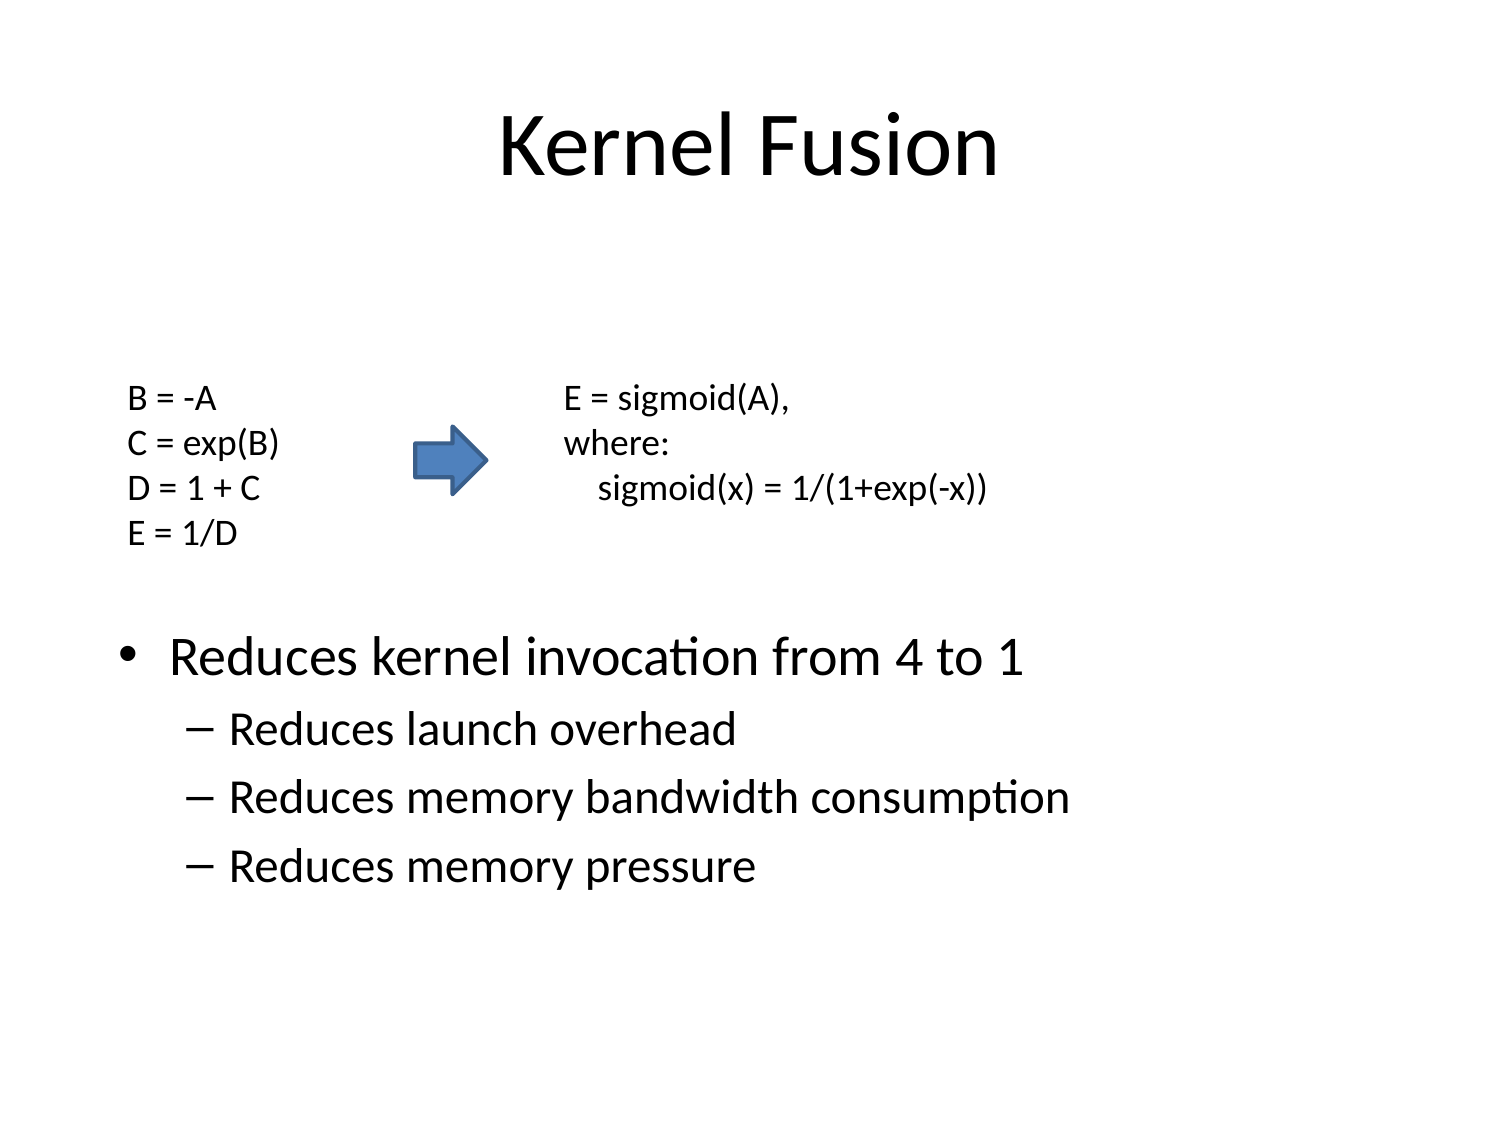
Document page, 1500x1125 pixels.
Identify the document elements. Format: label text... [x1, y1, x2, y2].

list Reduces kernel invocation from 4 to 1 Reduces launch overhead Reduces memory bandwidth consumption Reduces memory pressure [103, 612, 1397, 901]
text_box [112, 364, 1113, 563]
title Kernel Fusion [75, 45, 1425, 233]
